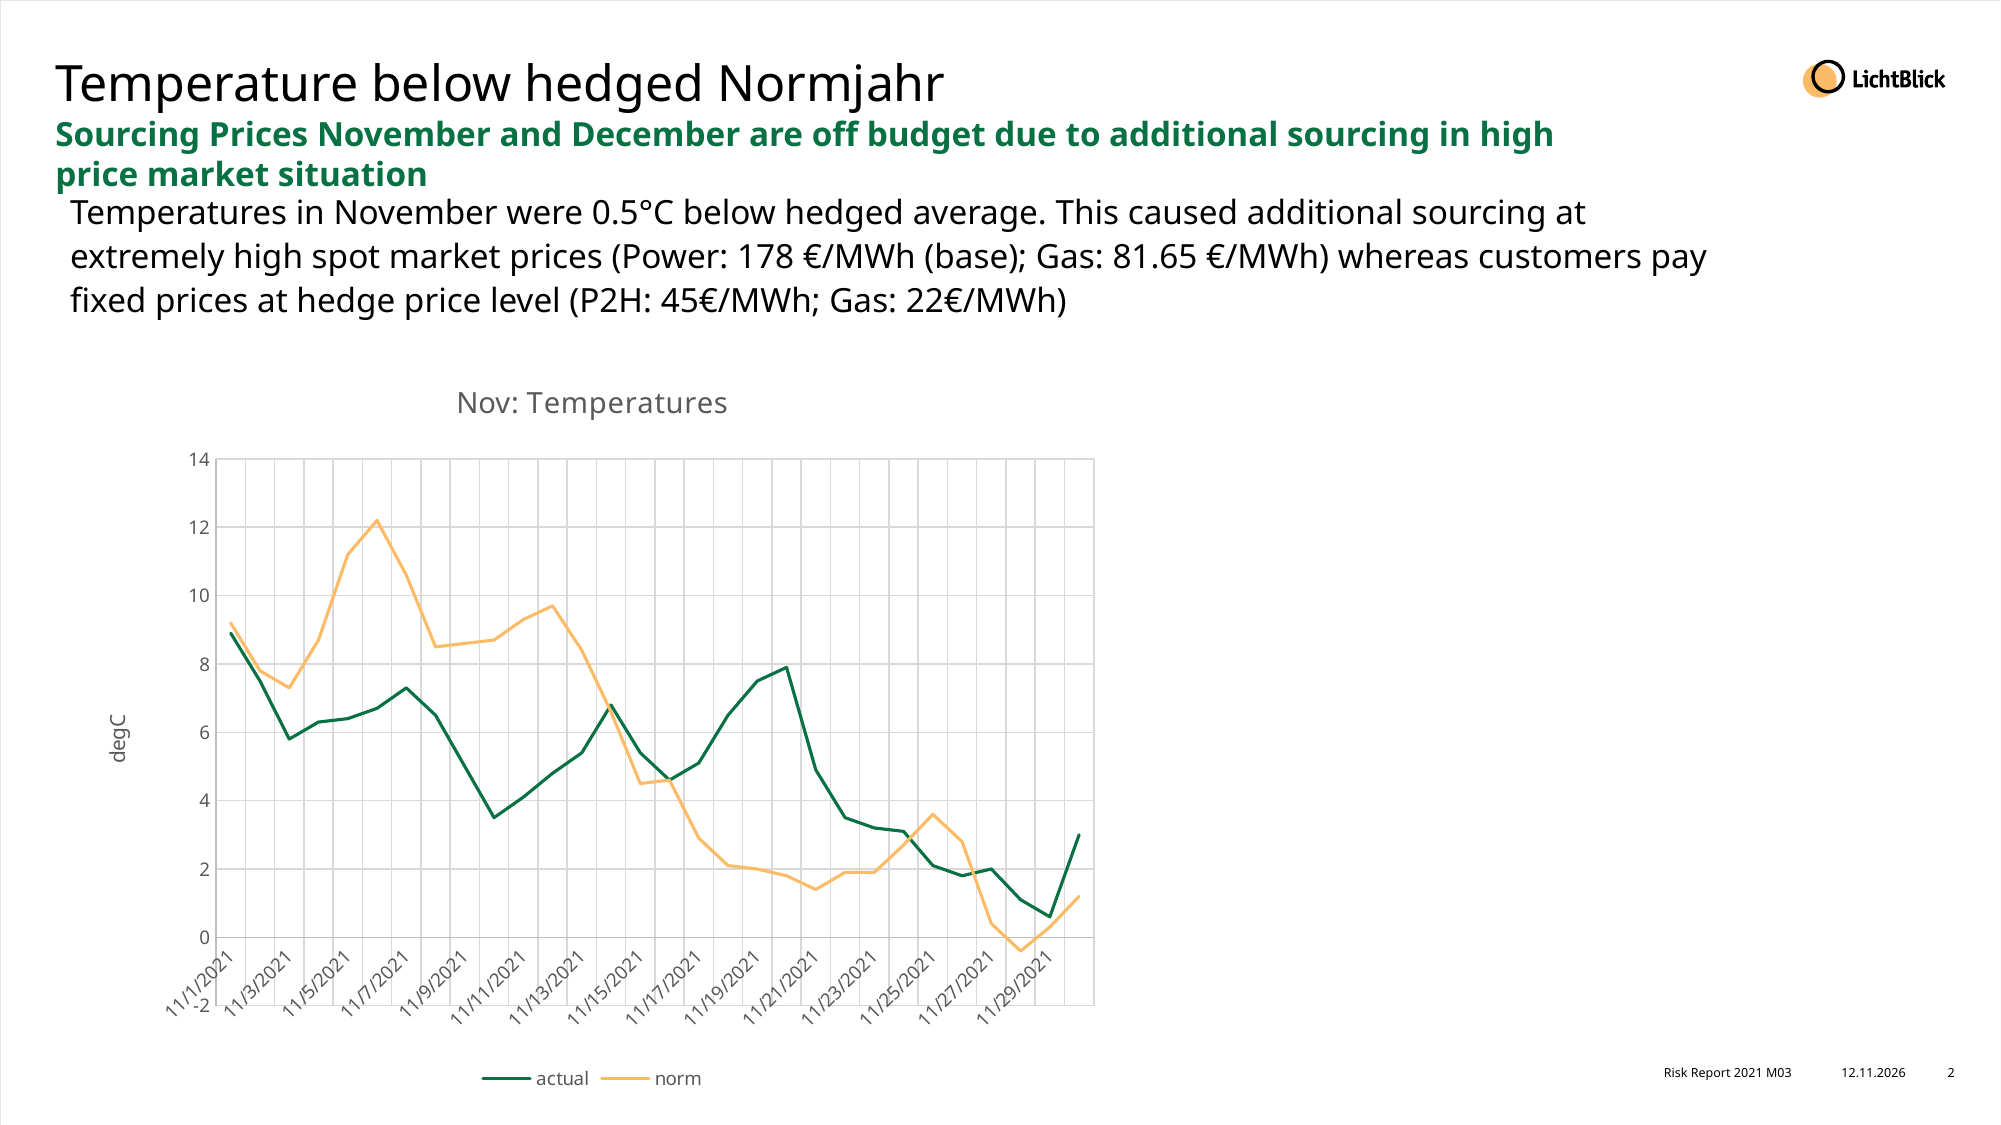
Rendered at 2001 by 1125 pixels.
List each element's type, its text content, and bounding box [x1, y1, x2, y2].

subtitle Sourcing Prices November and December are off budget due to additional sourcing in high price market situation [55, 113, 1602, 155]
slide_number 2 [1923, 1064, 1955, 1082]
footer Risk Report 2021 M03 [1378, 1064, 1792, 1082]
text_box Temperatures in November were 0.5°C below hedged average. This caused additional sourcing at extremely high spot market prices (Power: 178 €/MWh (base); Gas: 81.65 €/MWh) whereas customers pay fixed prices at hedge price level (P2H: 45€/MWh; Gas: 22€/MWh) [55, 180, 1755, 327]
chart [70, 350, 1115, 1098]
title Temperature below hedged Normjahr [55, 60, 1567, 102]
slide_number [1830, 1064, 1906, 1082]
